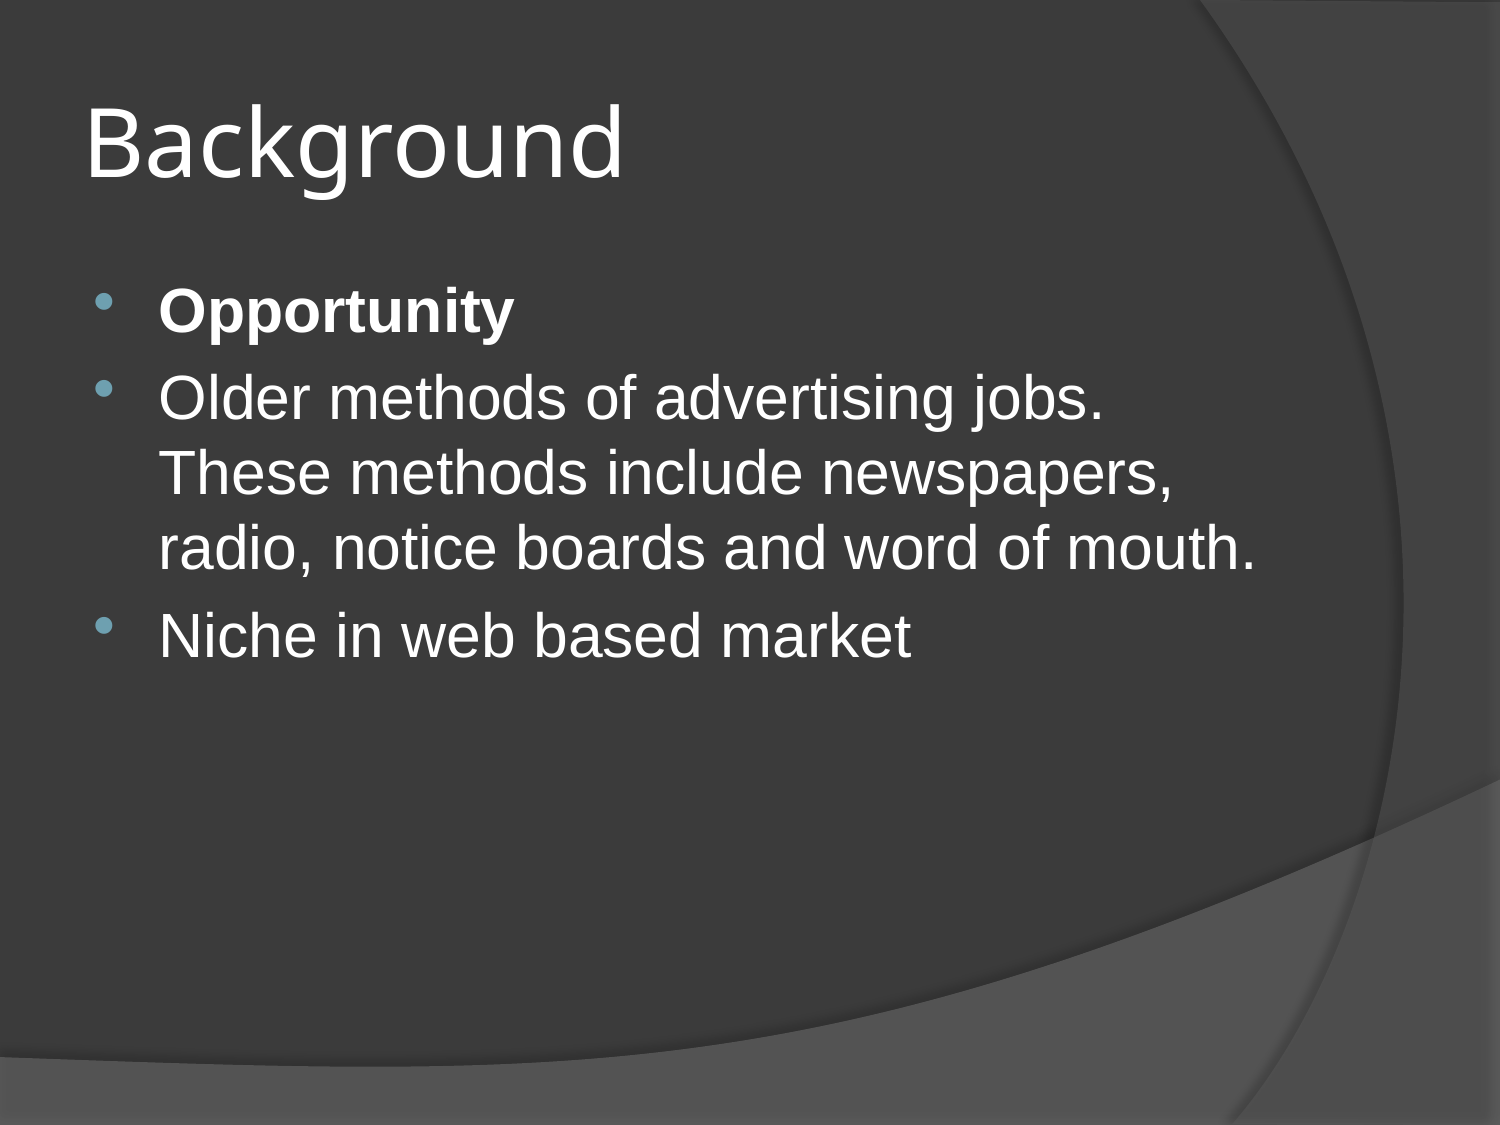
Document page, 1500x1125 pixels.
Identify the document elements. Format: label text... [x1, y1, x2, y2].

list Opportunity Older methods of advertising jobs. These methods include newspapers, radio, notice boards and word of mouth. Niche in web based market [75, 262, 1300, 1005]
title Background [75, 45, 1300, 233]
